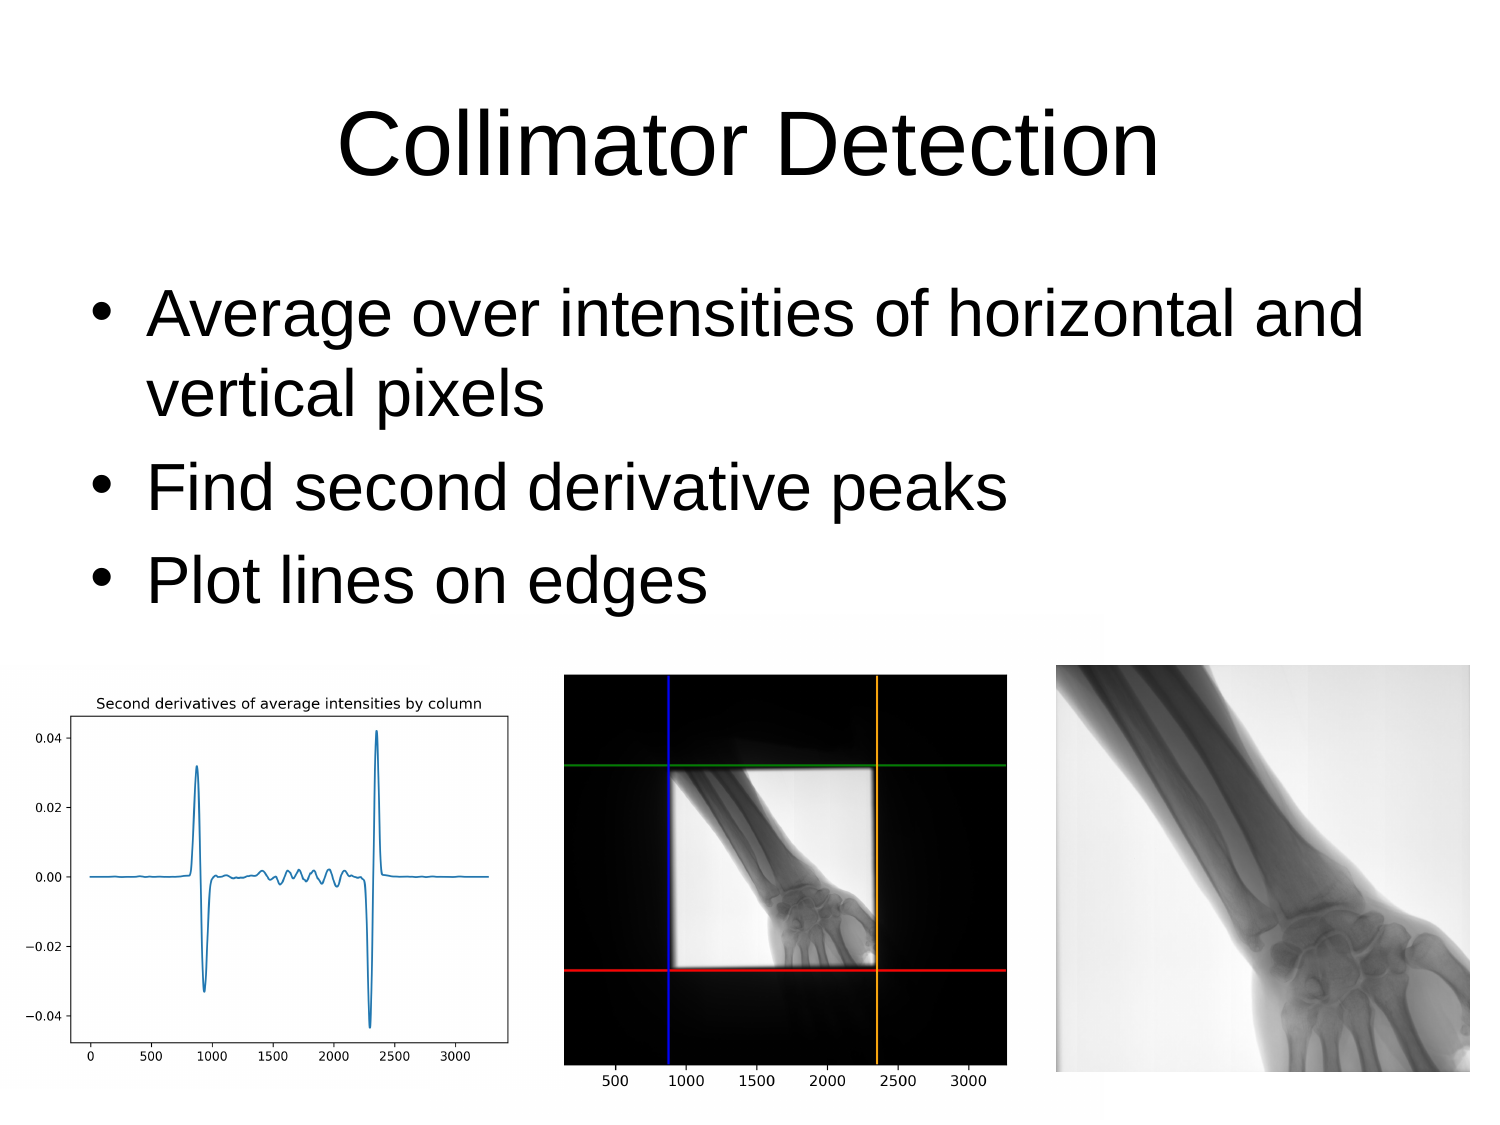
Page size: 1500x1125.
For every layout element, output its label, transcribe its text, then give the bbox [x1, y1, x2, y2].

picture [0, 613, 1471, 1120]
title Collimator Detection [75, 45, 1425, 233]
list Average over intensities of horizontal and vertical pixels Find second derivative peaks Plot lines on edges [75, 262, 1425, 664]
